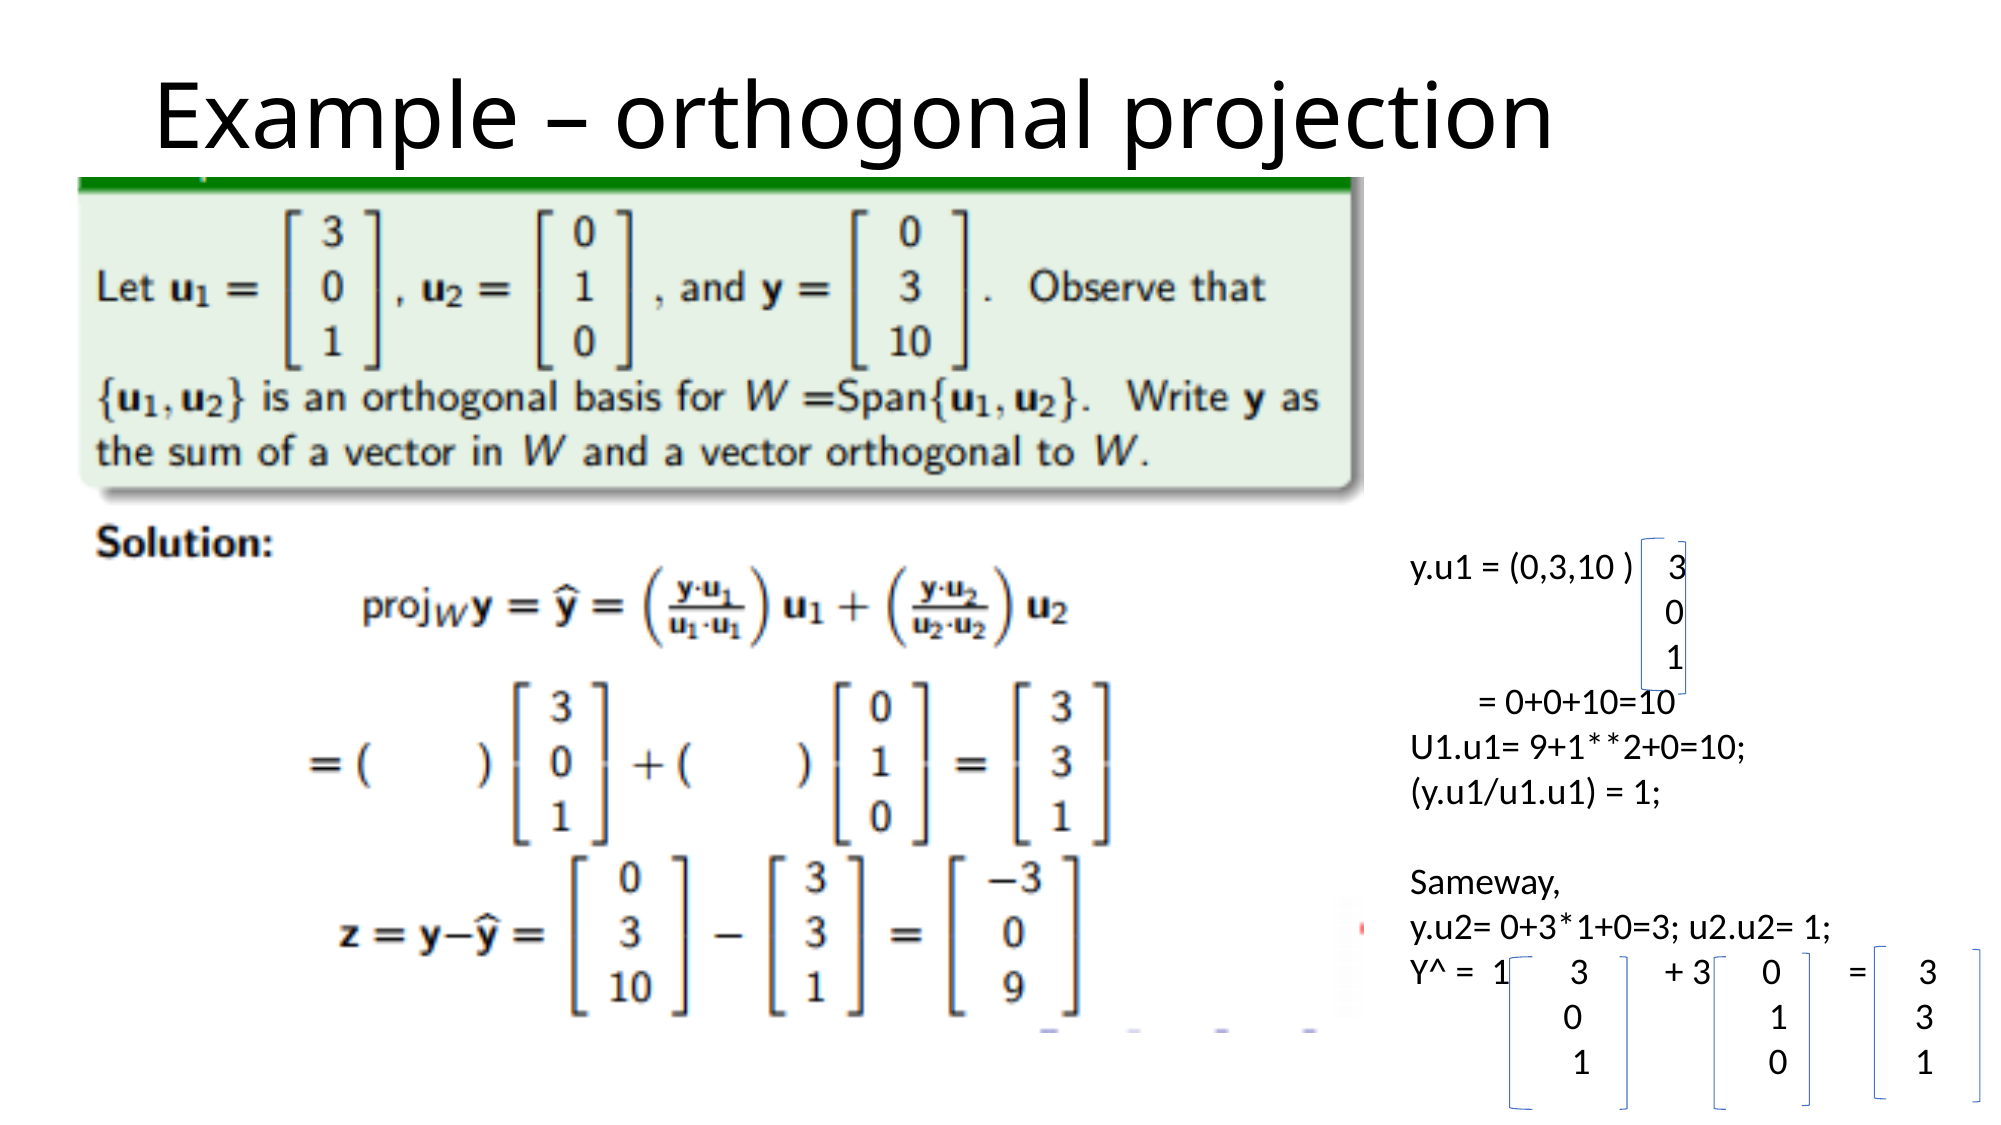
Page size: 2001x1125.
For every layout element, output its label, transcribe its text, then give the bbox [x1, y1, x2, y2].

text_box [1619, 956, 1628, 1110]
title Example – orthogonal projection [137, 59, 1863, 178]
picture [73, 177, 1364, 1034]
text_box [1713, 956, 1726, 1110]
text_box [1873, 945, 1887, 1100]
text_box [1640, 537, 1665, 692]
text_box [1678, 541, 1687, 695]
text_box y.u1 = (0,3,10 ) 3 0 1 = 0+0+10=10 U1.u1= 9+1**2+0=10; (y.u1/u1.u1) = 1; Sameway, y.u2= 0+3*1+0=3; u2.u2= 1; Y^ = 1 3 + 3 0 = 3 0 1 3 1 0 1 [1395, 534, 1959, 1090]
text_box [1972, 948, 1981, 1103]
text_box [1509, 956, 1533, 1110]
text_box [1801, 952, 1810, 1107]
